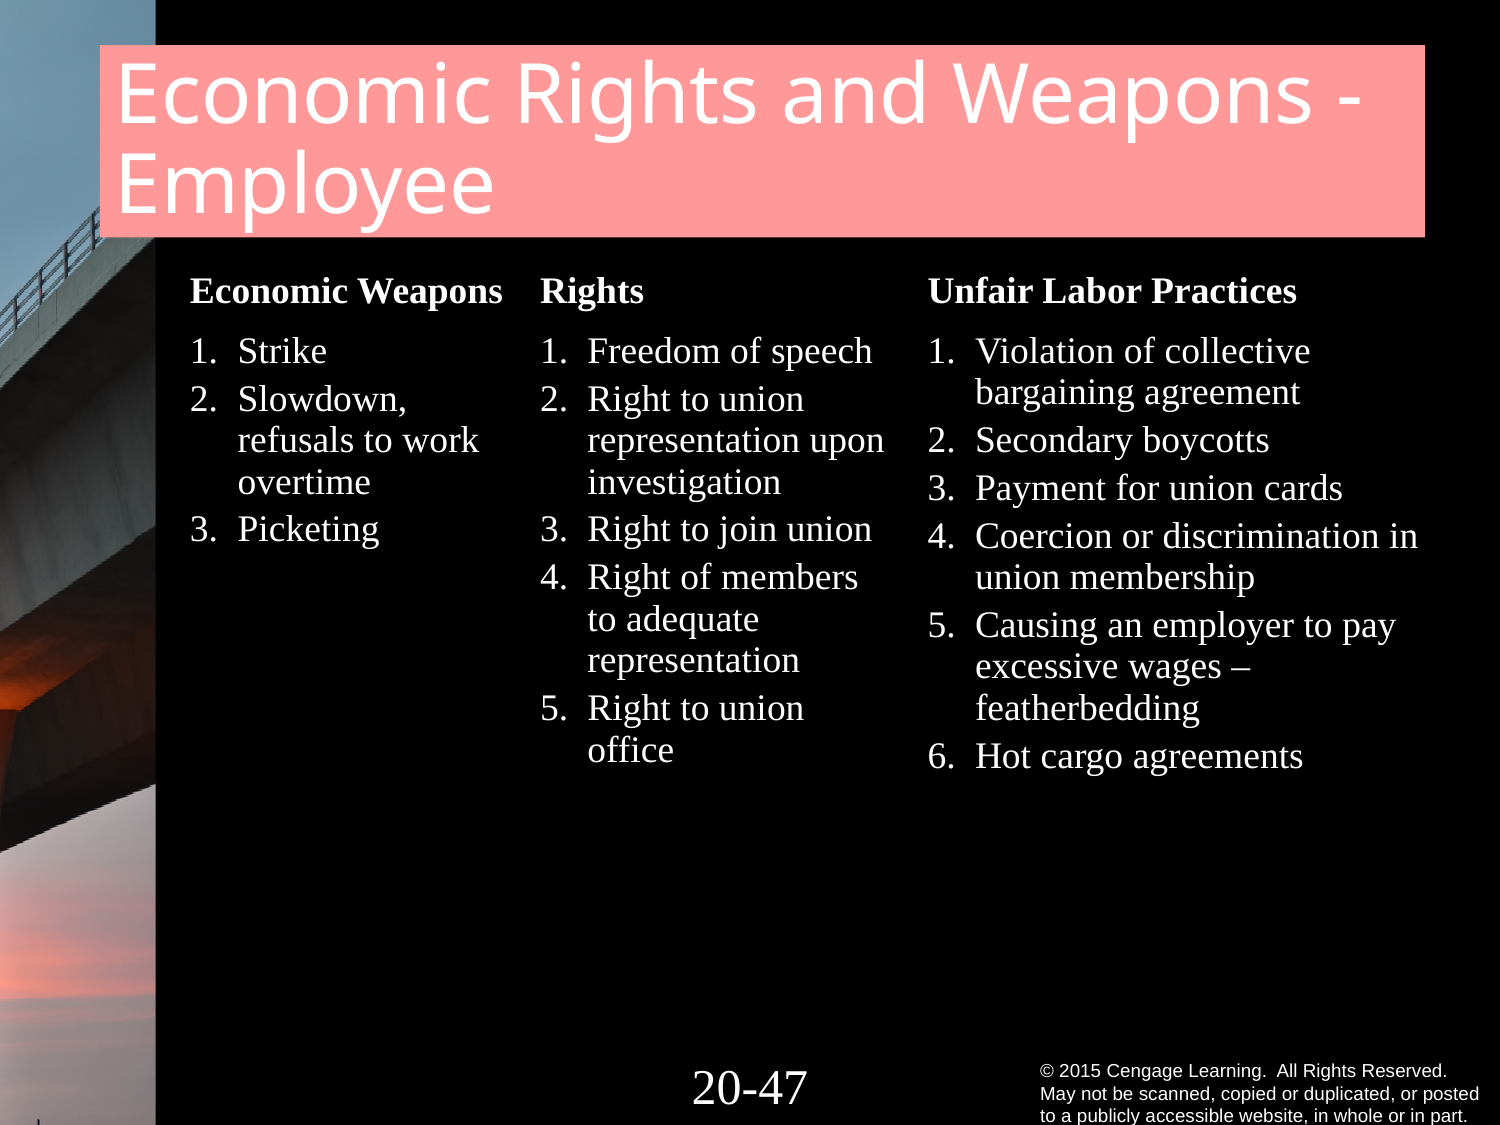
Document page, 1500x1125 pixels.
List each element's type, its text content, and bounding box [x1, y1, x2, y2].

table_cell Freedom of speech Right to union representation upon investigation Right to join union Right of members to adequate representation Right to union office [525, 322, 912, 1010]
table_header Unfair Labor Practices [912, 262, 1437, 322]
picture [0, 0, 155, 1125]
table_cell Violation of collective bargaining agreement Secondary boycotts Payment for union cards Coercion or discrimination in union membership Causing an employer to pay excessive wages – featherbedding Hot cargo agreements [912, 322, 1437, 1010]
table_cell Strike Slowdown, refusals to work overtime Picketing [175, 322, 525, 1010]
slide_number 20-46 [574, 1046, 926, 1125]
table_header Rights [525, 262, 912, 322]
title Economic Rights and Weapons - Employee [99, 44, 1426, 238]
table_header Economic Weapons [175, 262, 525, 322]
